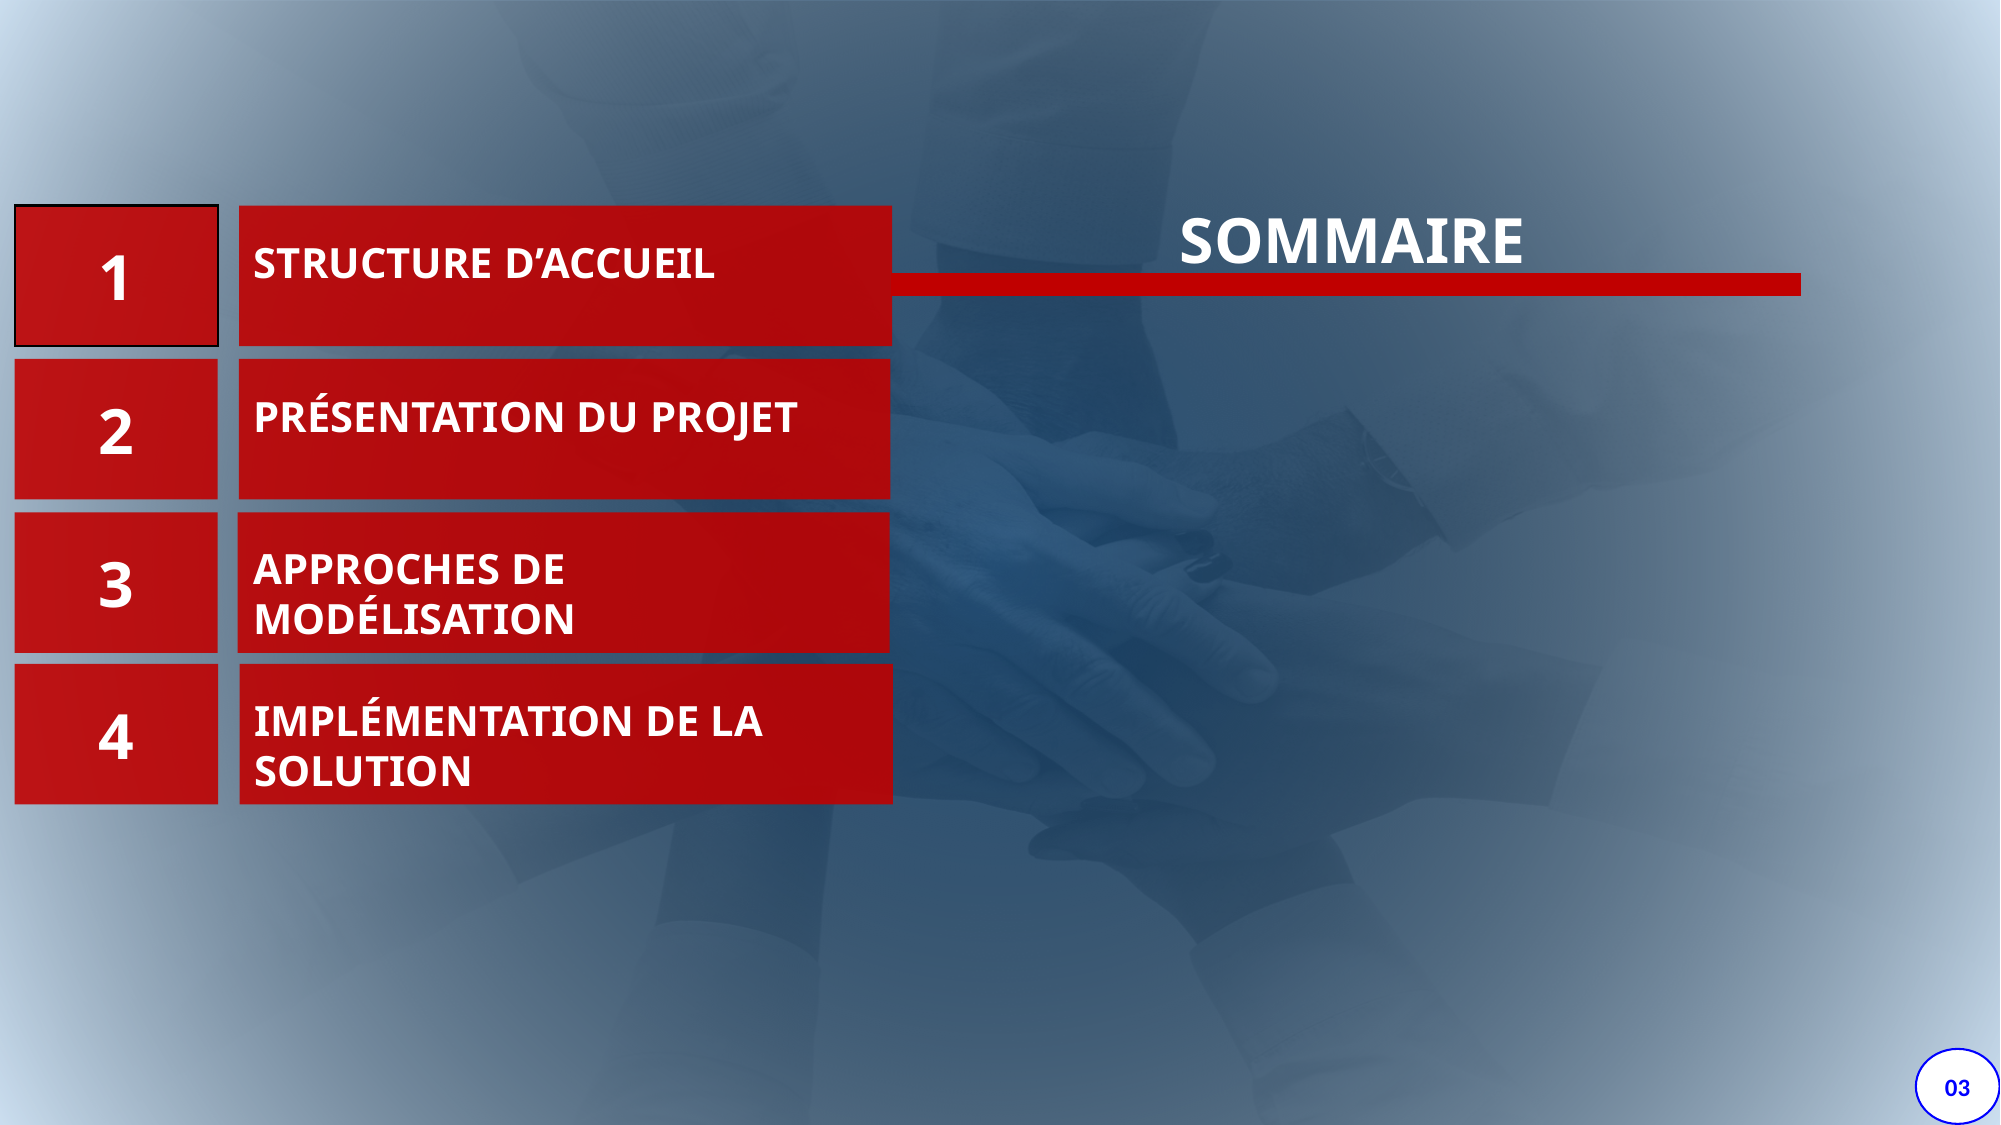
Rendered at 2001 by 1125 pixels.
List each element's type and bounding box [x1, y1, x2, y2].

picture [0, 0, 2000, 1125]
text_box [890, 193, 1801, 285]
text_box [14, 205, 947, 805]
